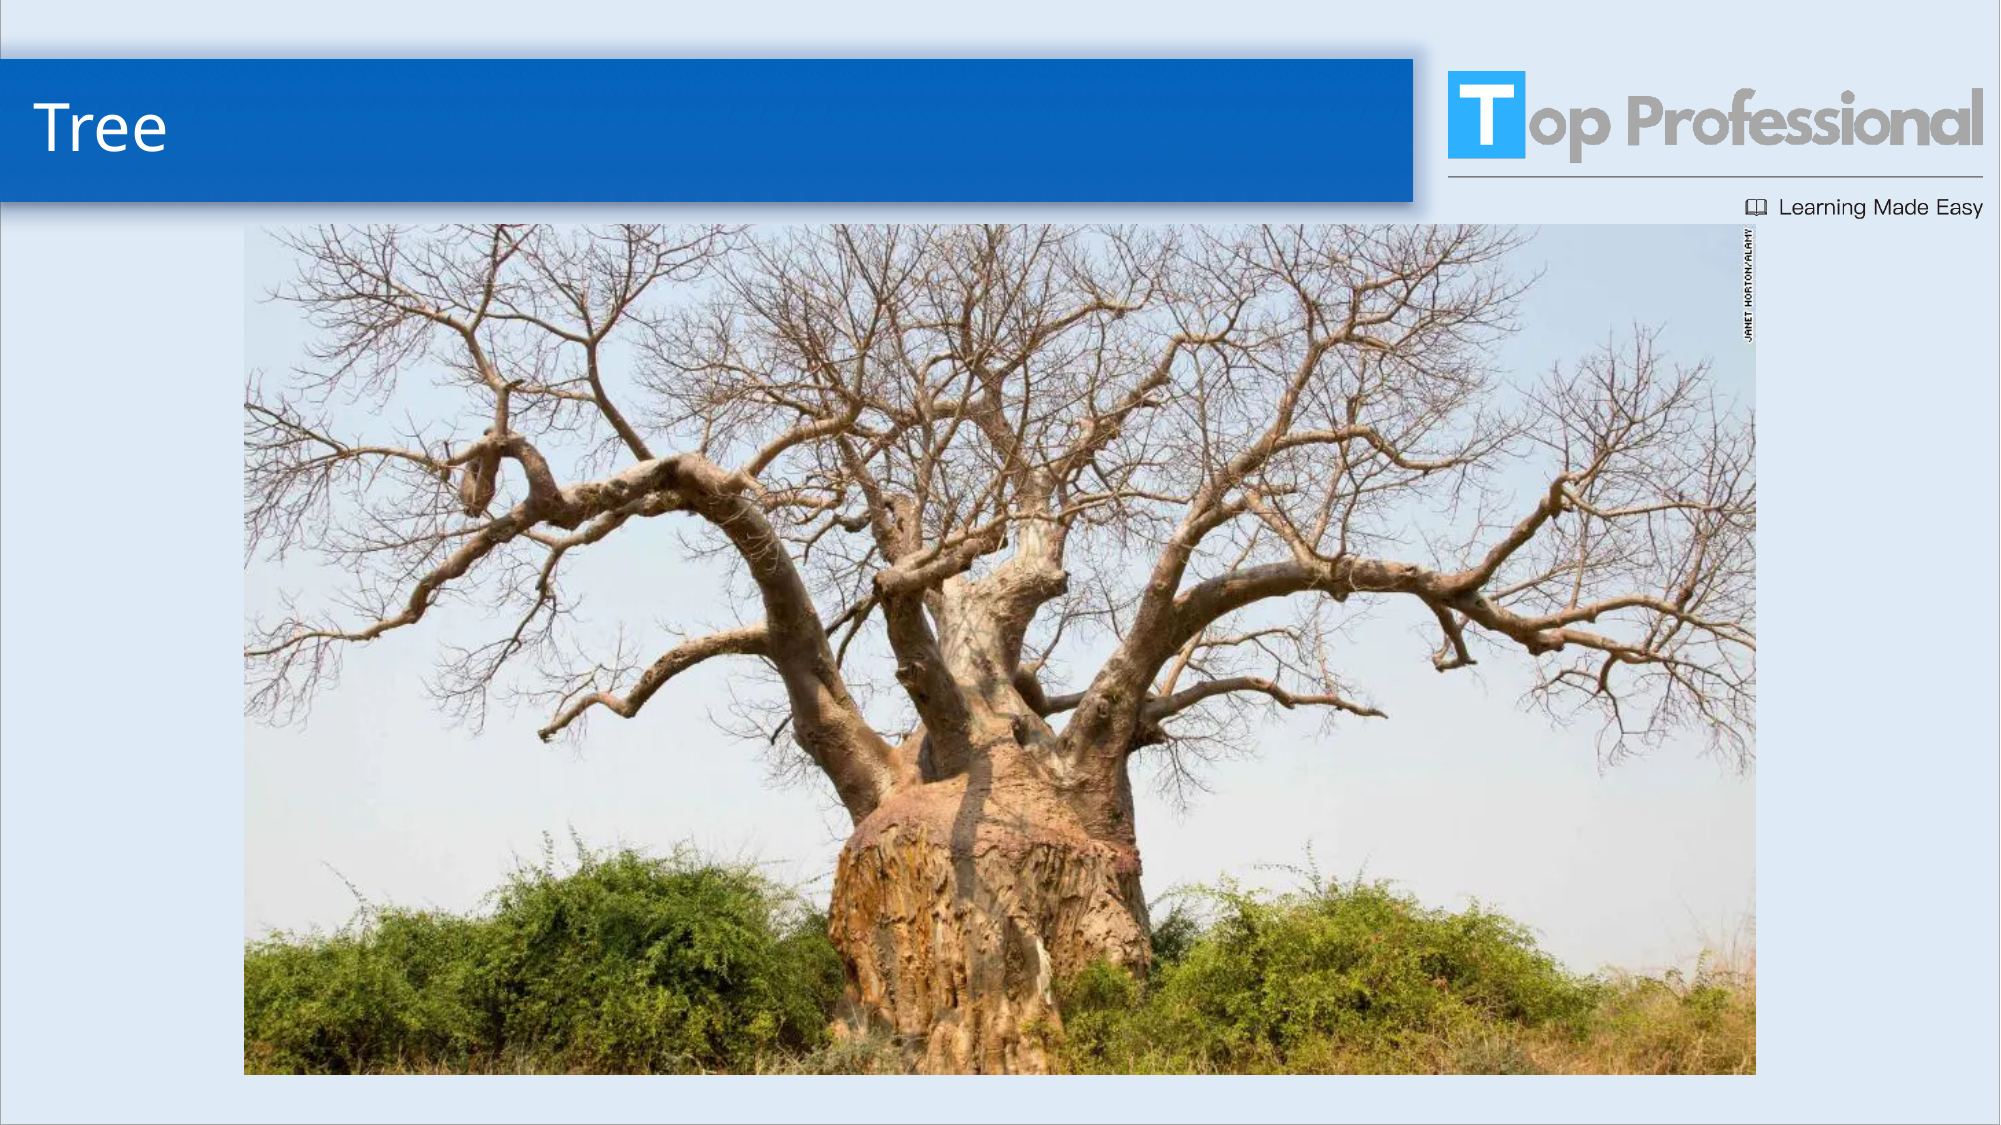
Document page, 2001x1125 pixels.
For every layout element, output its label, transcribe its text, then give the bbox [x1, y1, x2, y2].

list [244, 224, 1756, 1075]
picture [0, 59, 1413, 202]
picture [1448, 71, 1983, 219]
title Tree [18, 75, 1400, 185]
